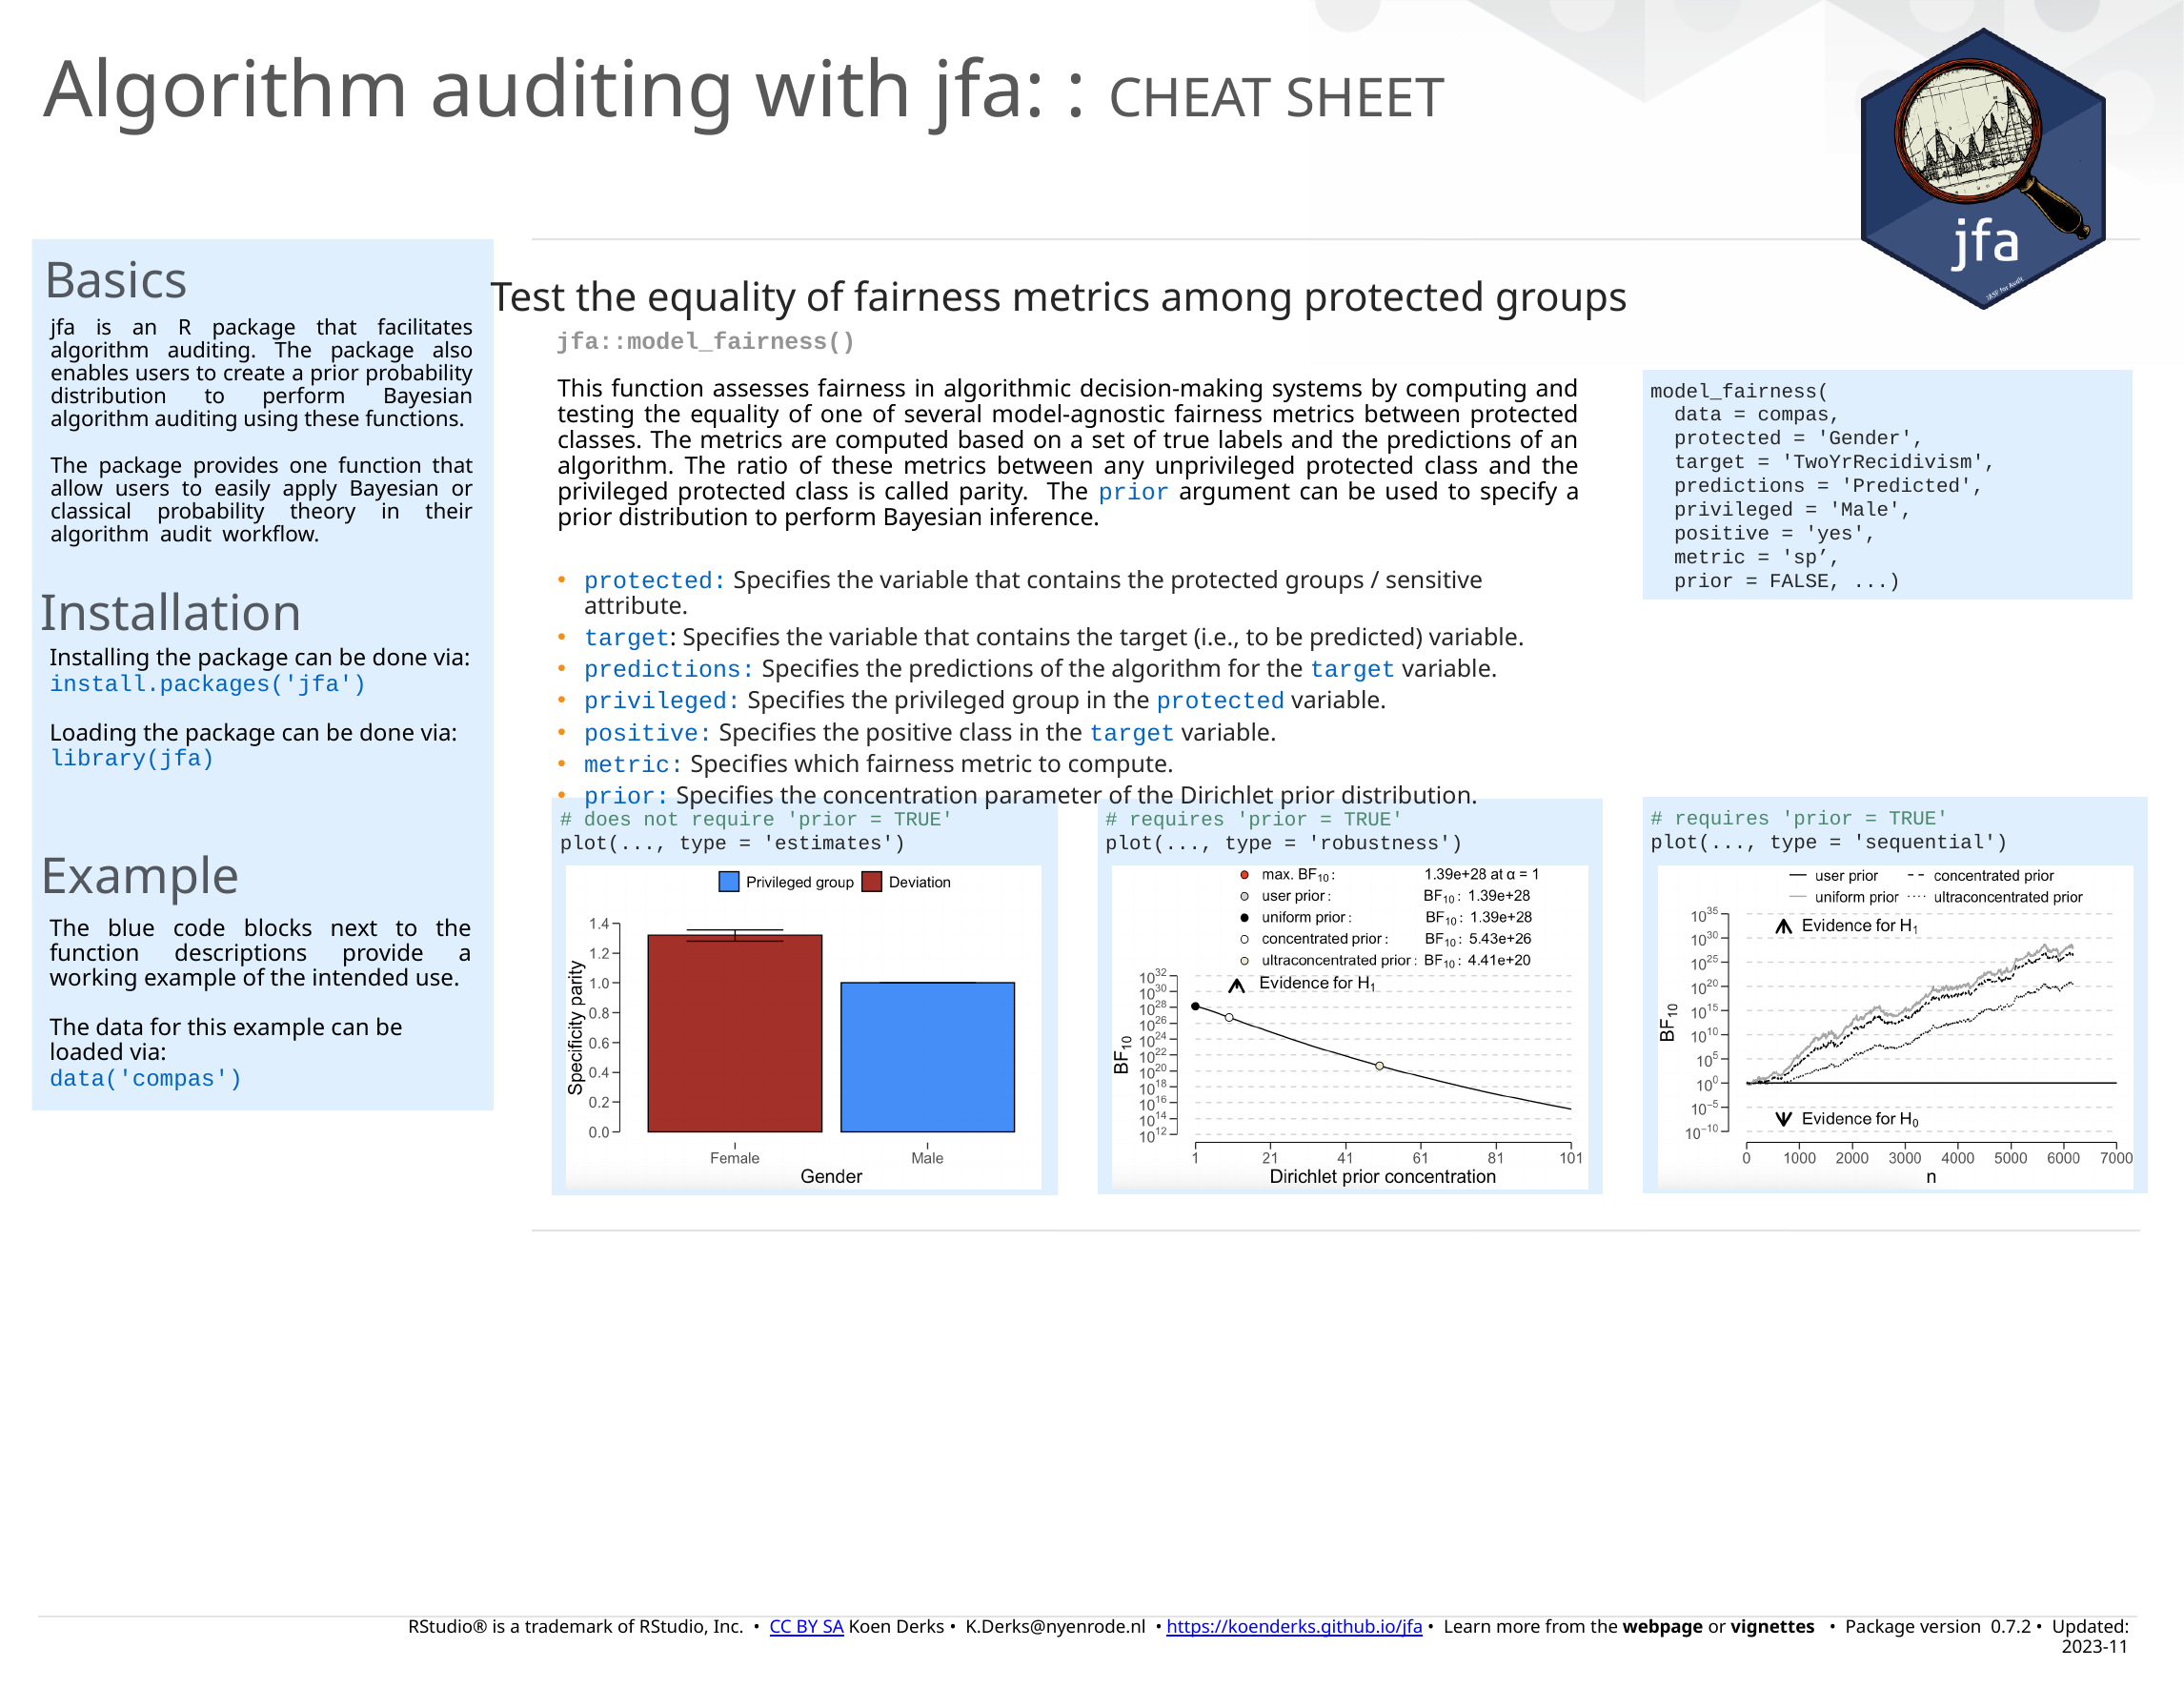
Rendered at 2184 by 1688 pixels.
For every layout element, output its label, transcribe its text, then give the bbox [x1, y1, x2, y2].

text_box Test the equality of fairness metrics among protected groups [488, 278, 1304, 321]
text_box model_fairness( data = compas, protected = 'Gender', target = 'TwoYrRecidivism', predictions = 'Predicted', privileged = 'Male', positive = 'yes', metric = 'sp’, prior = FALSE, ...) [1642, 371, 2133, 600]
text_box jfa is an R package that facilitates algorithm auditing. The package also enables users to create a prior probability distribution to perform Bayesian algorithm auditing using these functions. The package provides one function that allow users to easily apply Bayesian or classical probability theory in their algorithm audit workflow. [51, 315, 474, 569]
text_box # requires 'prior = TRUE' plot(..., type = 'sequential') [1642, 796, 2149, 1195]
text_box jfa::model_fairness() [554, 323, 859, 356]
picture [1657, 865, 2133, 1190]
text_box The blue code blocks next to the function descriptions provide a working example of the intended use. The data for this example can be loaded via: data('compas') [50, 916, 473, 1111]
text_box [31, 238, 495, 1111]
text_box # requires 'prior = TRUE' plot(..., type = 'robustness') [1097, 797, 1604, 1196]
text_box Installation [38, 590, 305, 642]
picture [565, 865, 1041, 1190]
text_box # does not require 'prior = TRUE' plot(..., type = 'estimates') [551, 818, 1059, 1196]
picture [1112, 865, 1588, 1190]
picture [1309, 0, 2184, 365]
text_box RStudio® is a trademark of RStudio, Inc. • CC BY SA Koen Derks • K.Derks@nyenrode.nl • https://koenderks.github.io/jfa • Learn more from the webpage or vignettes • Package version 0.7.2 • Updated: 2023-11 [368, 1607, 2138, 1666]
text_box Basics [41, 257, 191, 310]
text_box Example [38, 853, 242, 905]
text_box This function assesses fairness in algorithmic decision-making systems by computing and testing the equality of one of several model-agnostic fairness metrics between protected classes. The metrics are computed based on a set of true labels and the predictions of an algorithm. The ratio of these metrics between any unprivileged protected class and the privileged protected class is called parity. The prior argument can be used to specify a prior distribution to perform Bayesian inference. protected: Specifies the variable that contains the protected groups / sensitive attribute. target: Specifies the variable that contains the target (i.e., to be predicted) variable. predictions: Specifies the predictions of the algorithm for the target variable. privileged: Specifies the privileged group in the protected variable. positive: Specifies the positive class in the target variable. metric: Specifies which fairness metric to compute. prior: Specifies the concentration parameter of the Dirichlet prior distribution. [548, 367, 1589, 818]
text_box Installing the package can be done via: install.packages('jfa') Loading the package can be done via: library(jfa) [50, 646, 473, 794]
title Algorithm auditing with jfa: : CHEAT SHEET [42, 55, 1304, 183]
